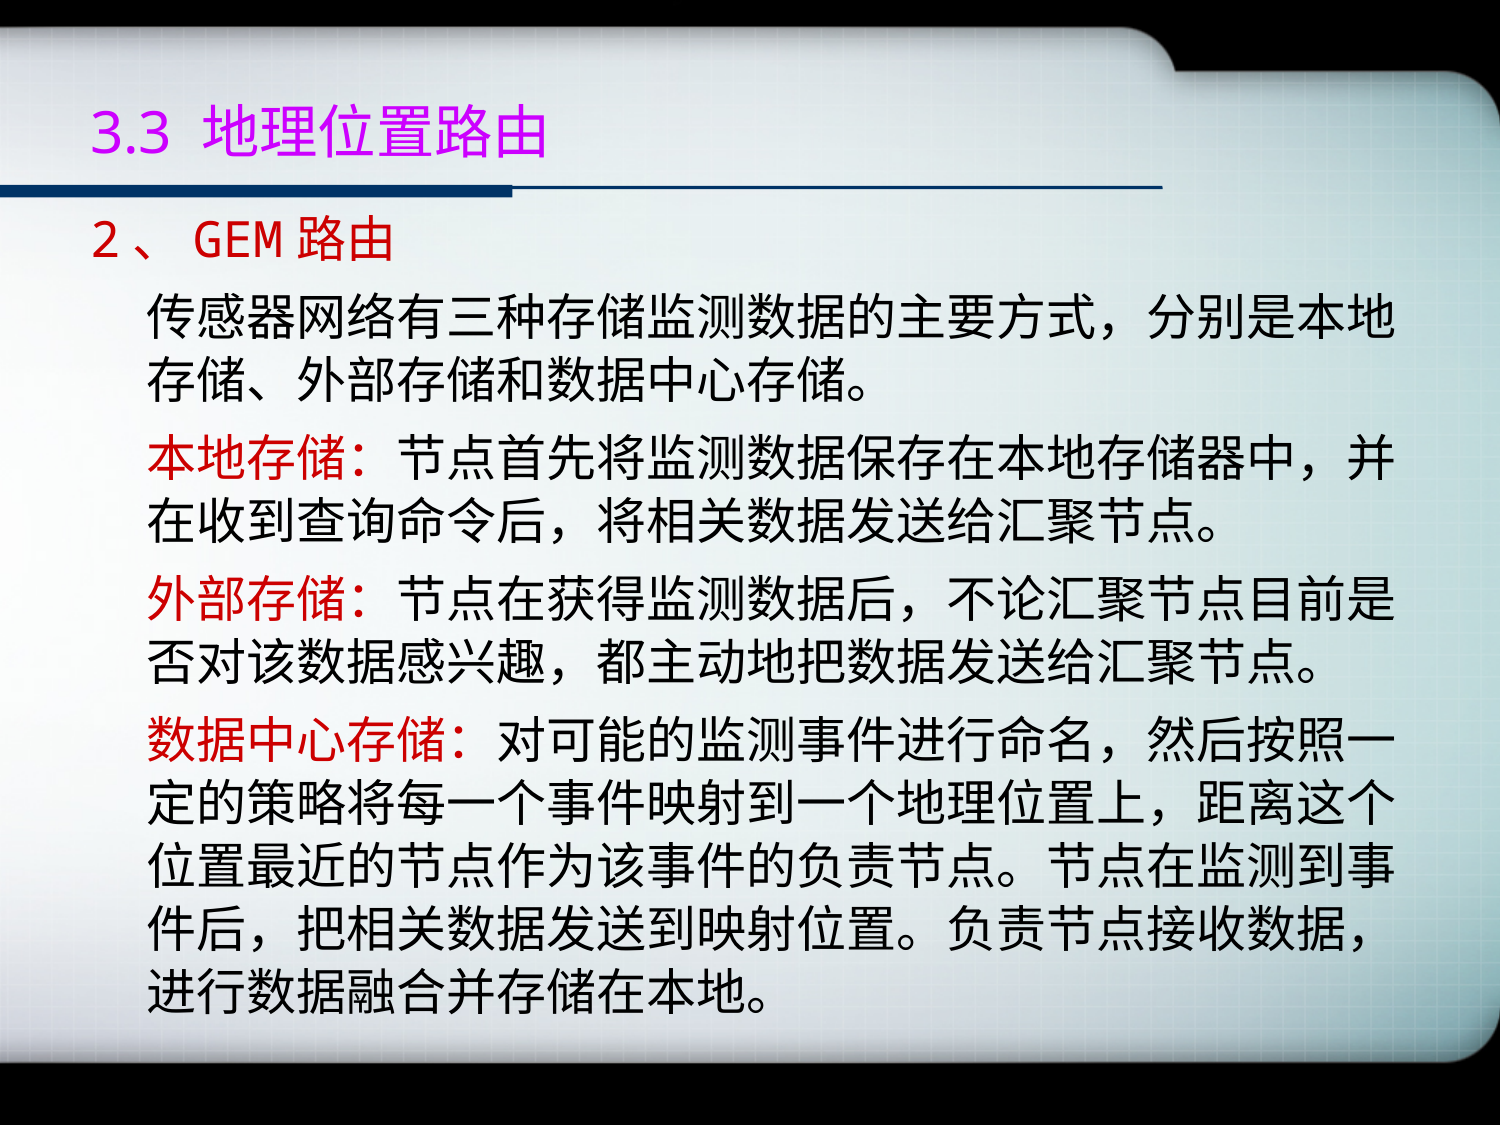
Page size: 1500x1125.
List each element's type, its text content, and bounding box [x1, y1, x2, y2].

picture [0, 0, 1500, 1125]
title 3.3 地理位置路由 [75, 87, 1338, 180]
list 2、GEM路由 传感器网络有三种存储监测数据的主要方式，分别是本地存储、外部存储和数据中心存储。 本地存储：节点首先将监测数据保存在本地存储器中，并在收到查询命令后，将相关数据发送给汇聚节点。 外部存储：节点在获得监测数据后，不论汇聚节点目前是否对该数据感兴趣，都主动地把数据发送给汇聚节点。 数据中心存储：对可能的监测事件进行命名，然后按照一定的策略将每一个事件映射到一个地理位置上，距离这个位置最近的节点作为该事件的负责节点。节点在监测到事件后，把相关数据发送到映射位置。负责节点接收数据，进行数据融合并存储在本地。 [75, 197, 1425, 1035]
